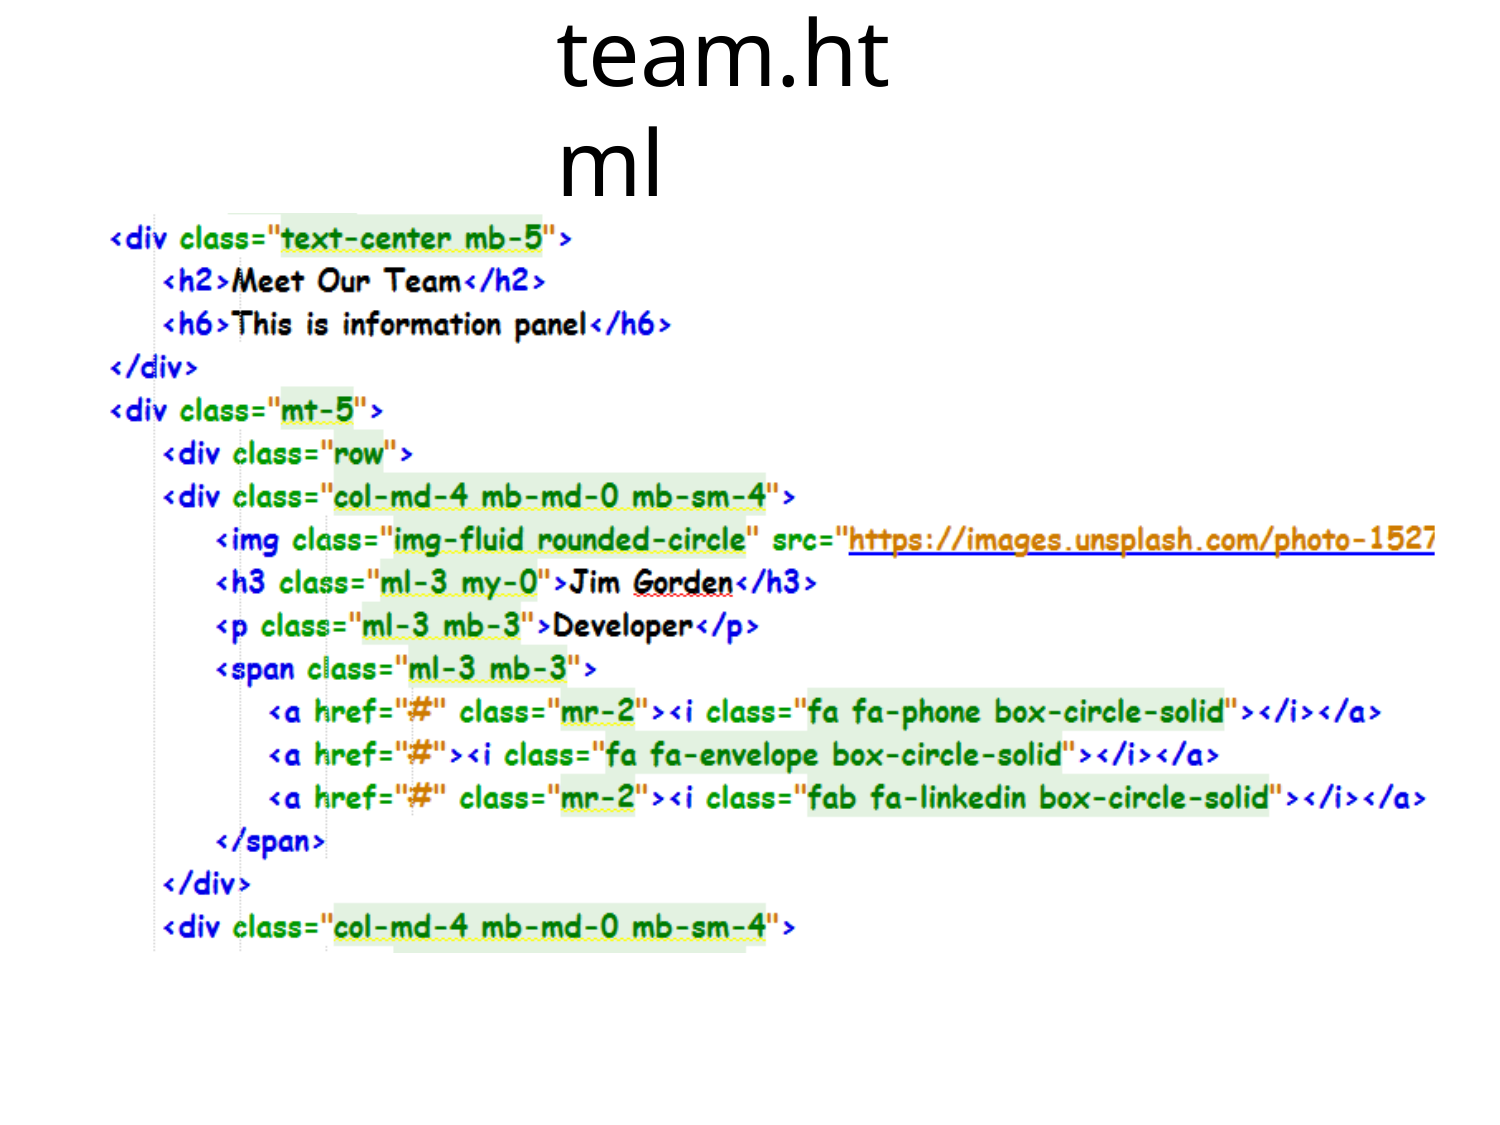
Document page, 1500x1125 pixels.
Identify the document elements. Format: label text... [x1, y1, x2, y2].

title team.html [553, 0, 947, 213]
text_box [109, 213, 1435, 953]
